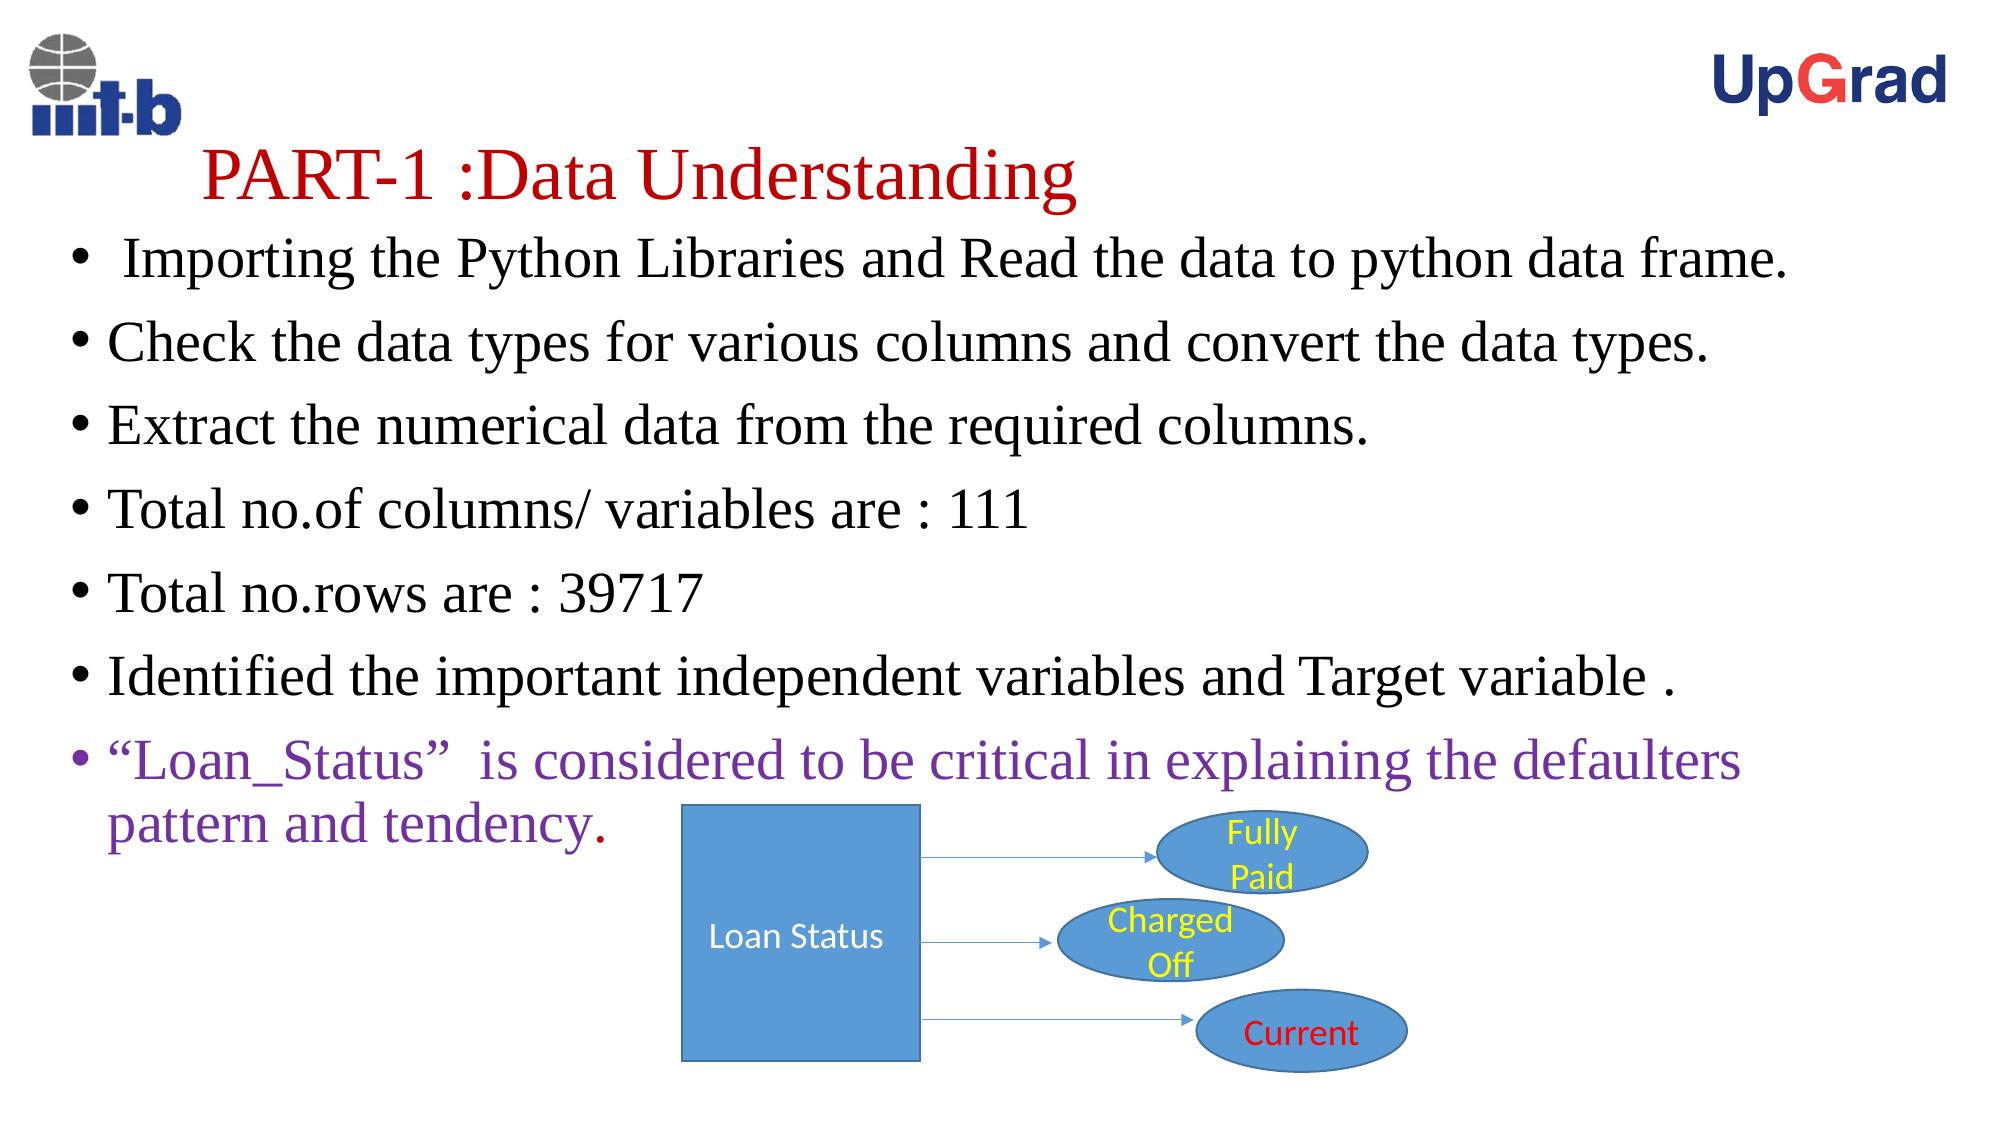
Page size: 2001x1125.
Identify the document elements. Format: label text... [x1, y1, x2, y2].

picture [0, 29, 208, 163]
text_box Loan Status [681, 804, 921, 1062]
text_box Current [1195, 988, 1409, 1073]
text_box Fully Paid [1156, 810, 1369, 895]
title PART-1 :Data Understanding [186, 104, 1715, 219]
text_box Charged Off [1056, 898, 1285, 983]
list Importing the Python Libraries and Read the data to python data frame. Check the data types for various columns and convert the data types. Extract the numerical data from the required columns. Total no.of columns/ variables are : 111 Total no.rows are : 39717 Identified the important independent variables and Target variable . “Loan_Status” is considered to be critical in explaining the defaulters pattern and tendency. [55, 219, 1888, 1081]
picture [1714, 53, 1952, 116]
